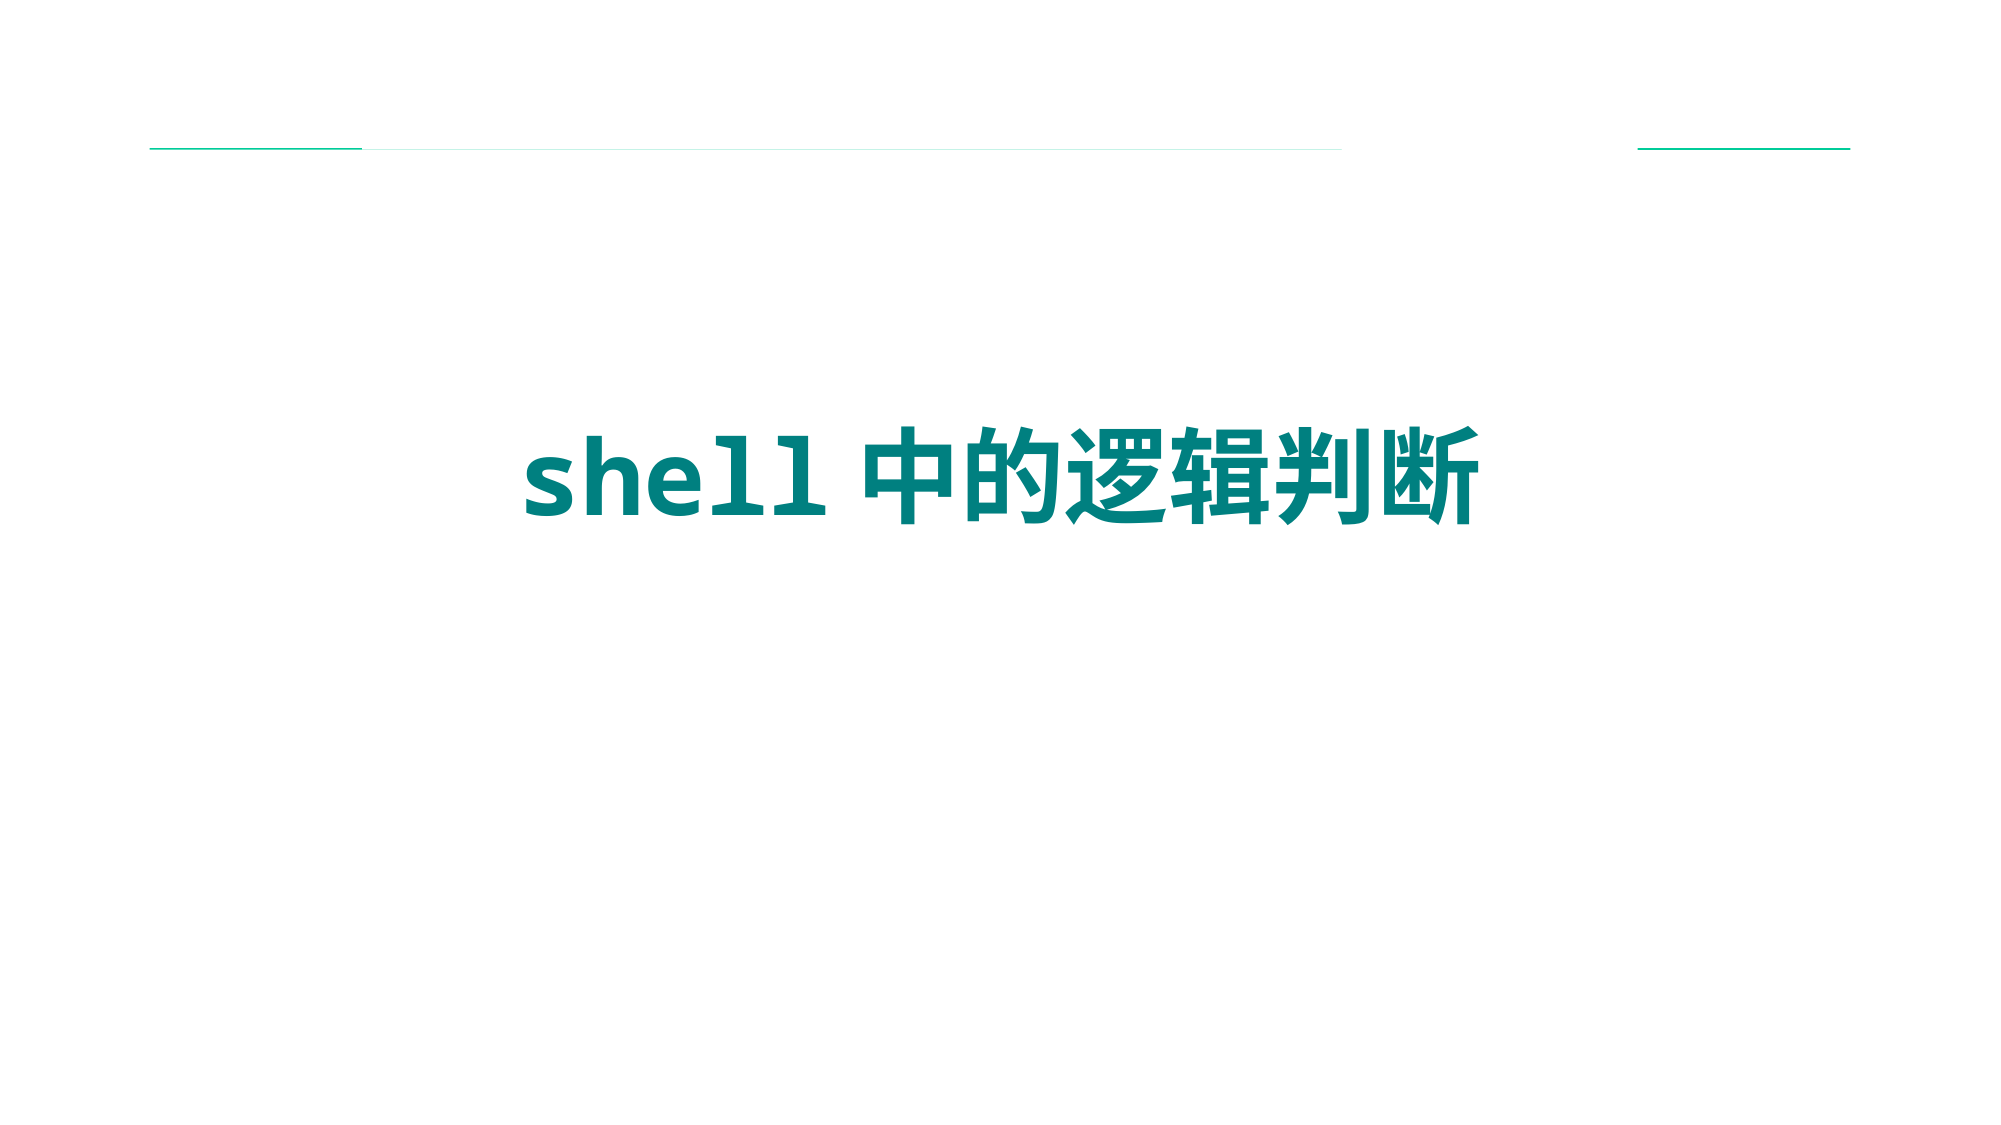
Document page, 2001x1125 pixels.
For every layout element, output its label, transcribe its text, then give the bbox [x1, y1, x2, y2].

title shell中的逻辑判断 [326, 302, 1674, 646]
